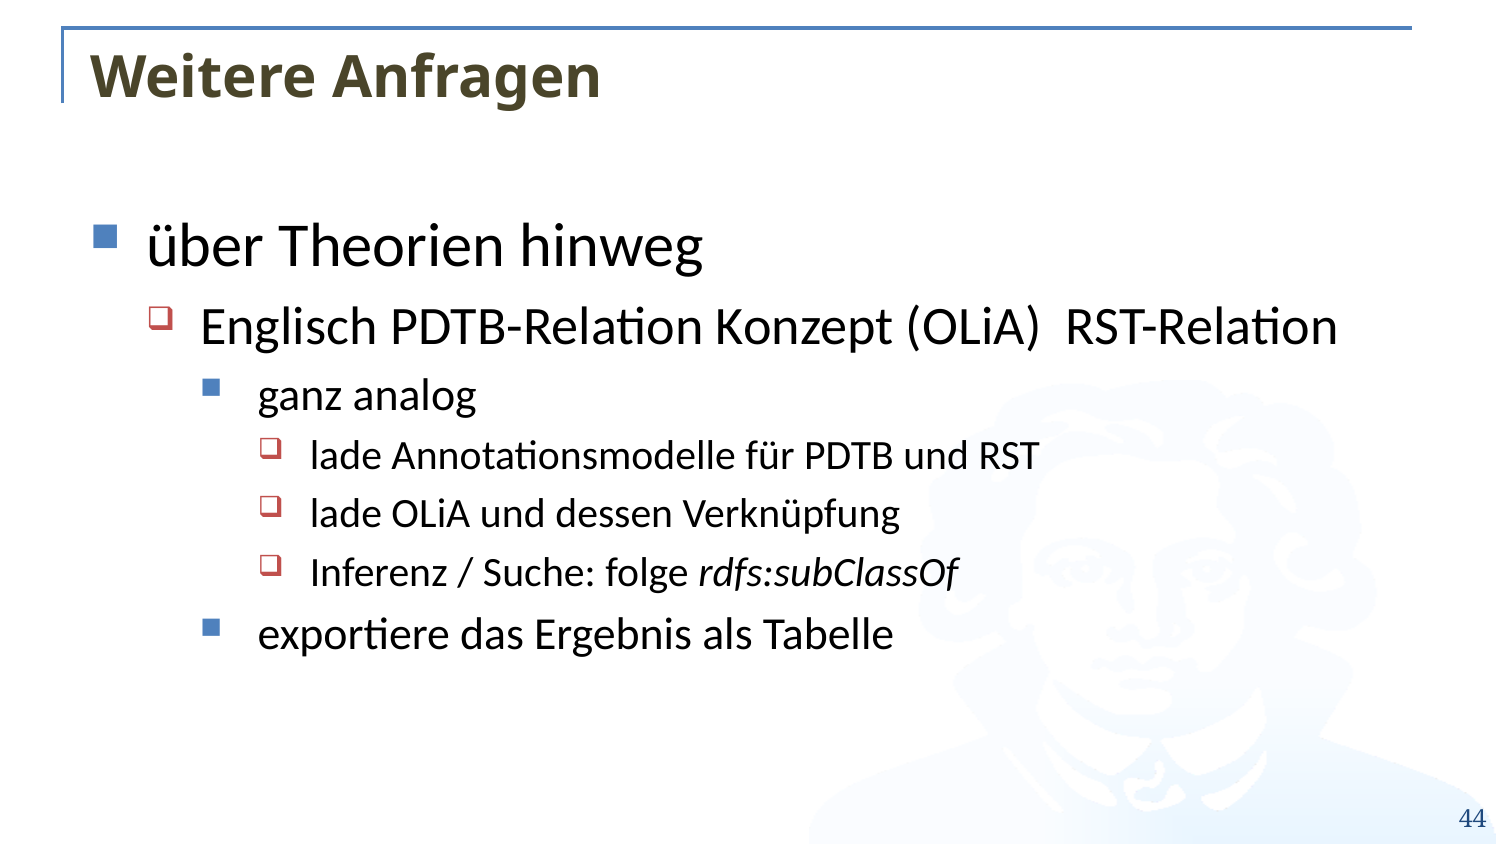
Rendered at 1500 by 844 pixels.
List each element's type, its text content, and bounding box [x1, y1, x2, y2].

slide_number 44 [1151, 787, 1500, 844]
title Weitere Anfragen [75, 32, 1425, 173]
